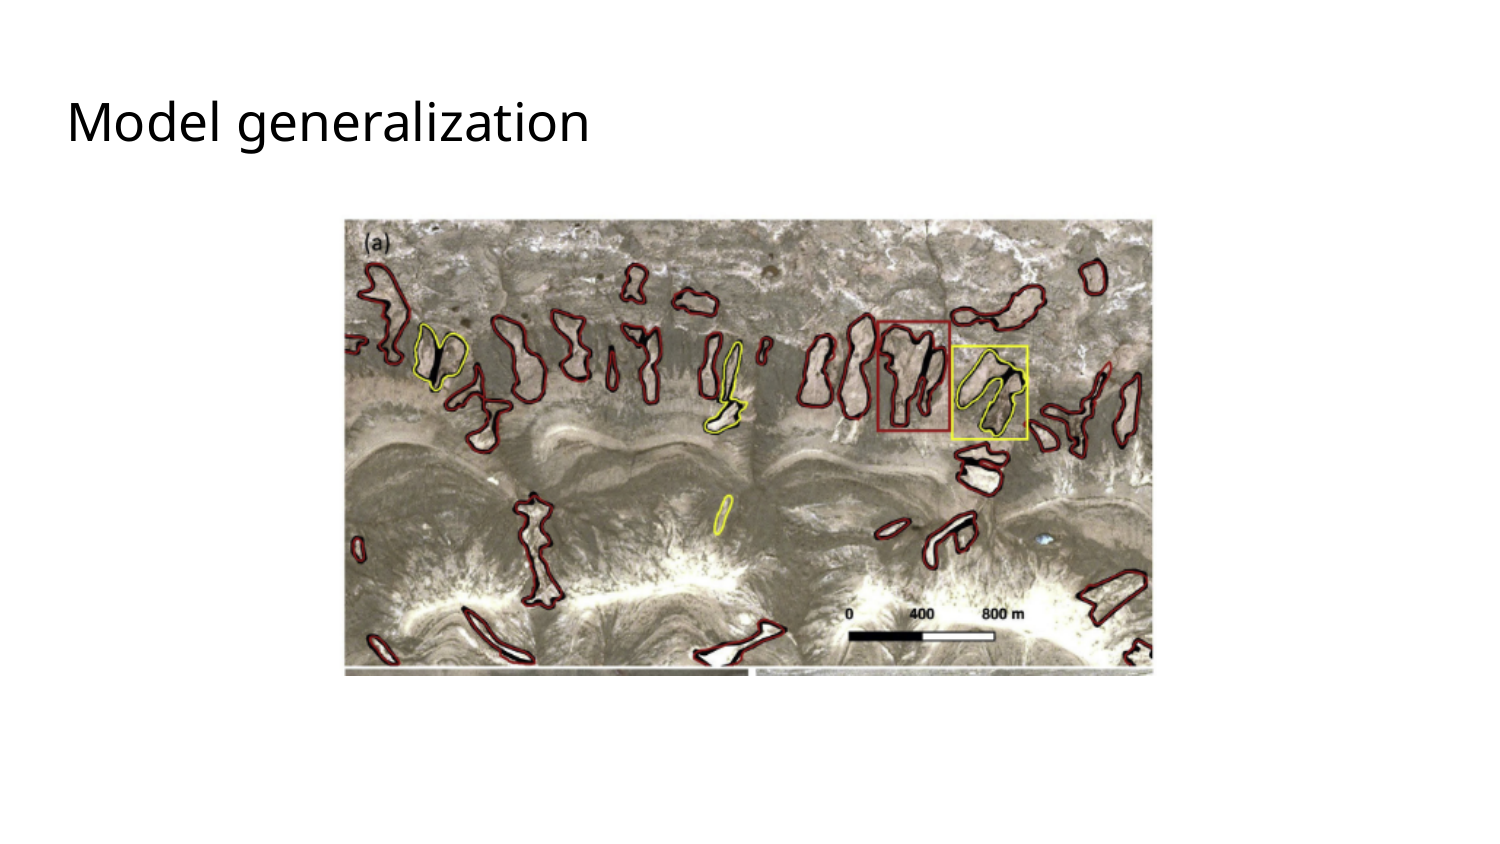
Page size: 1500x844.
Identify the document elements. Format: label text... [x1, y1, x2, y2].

title Model generalization [51, 72, 1449, 167]
picture [333, 209, 1167, 676]
